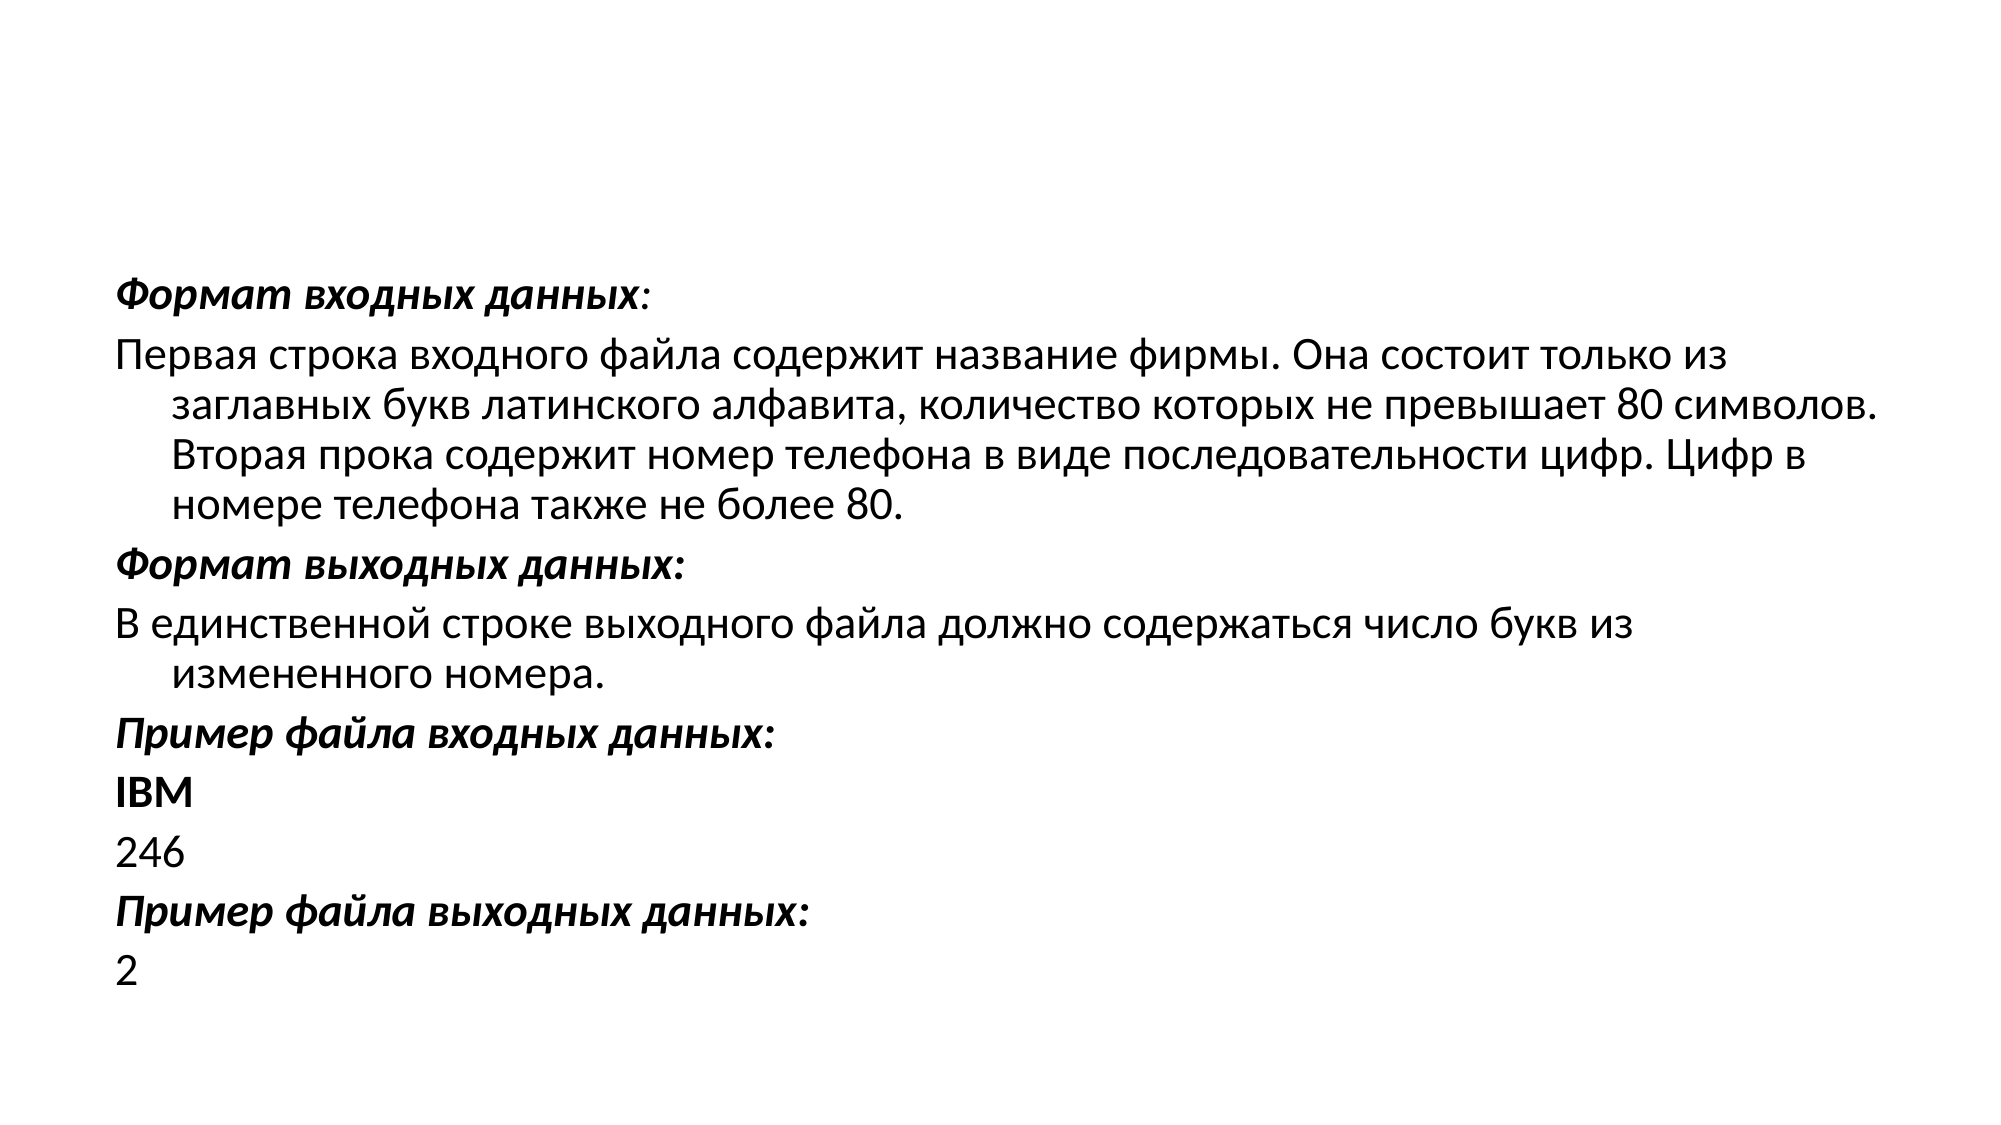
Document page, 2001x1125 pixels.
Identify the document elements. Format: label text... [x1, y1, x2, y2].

list Формат входных данных: Первая строка входного файла содержит название фирмы. Она состоит только из заглавных букв латинского алфавита, количество которых не превышает 80 символов. Вторая прока содержит номер телефона в виде последовательности цифр. Цифр в номере телефона также не более 80. Формат выходных данных: В единственной строке выходного файла должно содержаться число букв из измененного номера. Пример файла входных данных: IBM 246 Пример файла выходных данных: 2 [99, 262, 1900, 1005]
